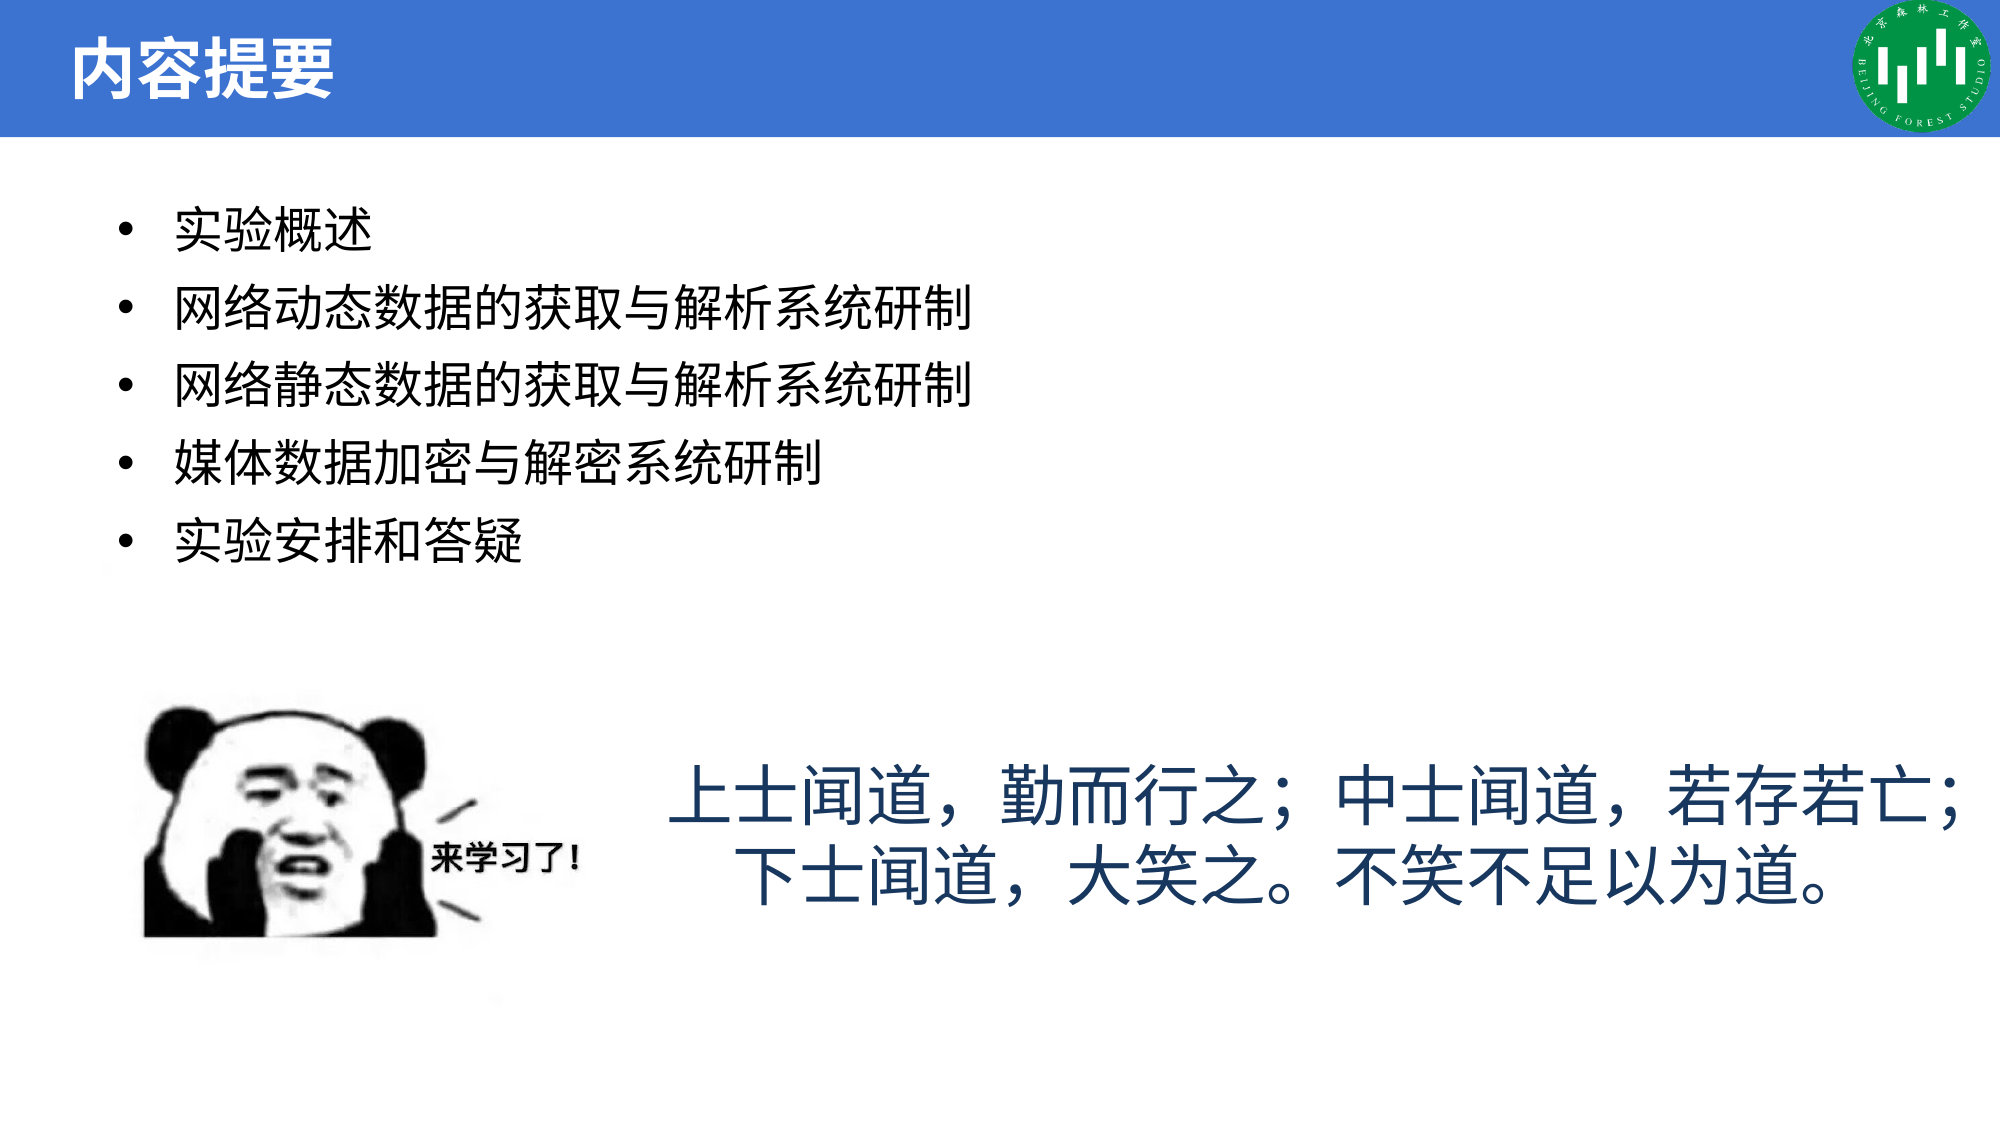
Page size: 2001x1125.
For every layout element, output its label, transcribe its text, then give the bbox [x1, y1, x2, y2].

text_box 上士闻道，勤而行之；中士闻道，若存若亡；下士闻道，大笑之。不笑不足以为道。 [621, 746, 1979, 922]
list 实验概述 网络动态数据的获取与解析系统研制 网络静态数据的获取与解析系统研制 媒体数据加密与解密系统研制 实验安排和答疑 [102, 172, 1903, 1000]
picture [1850, 0, 1993, 138]
picture [101, 564, 587, 1050]
title 内容提要 [55, 19, 1819, 123]
